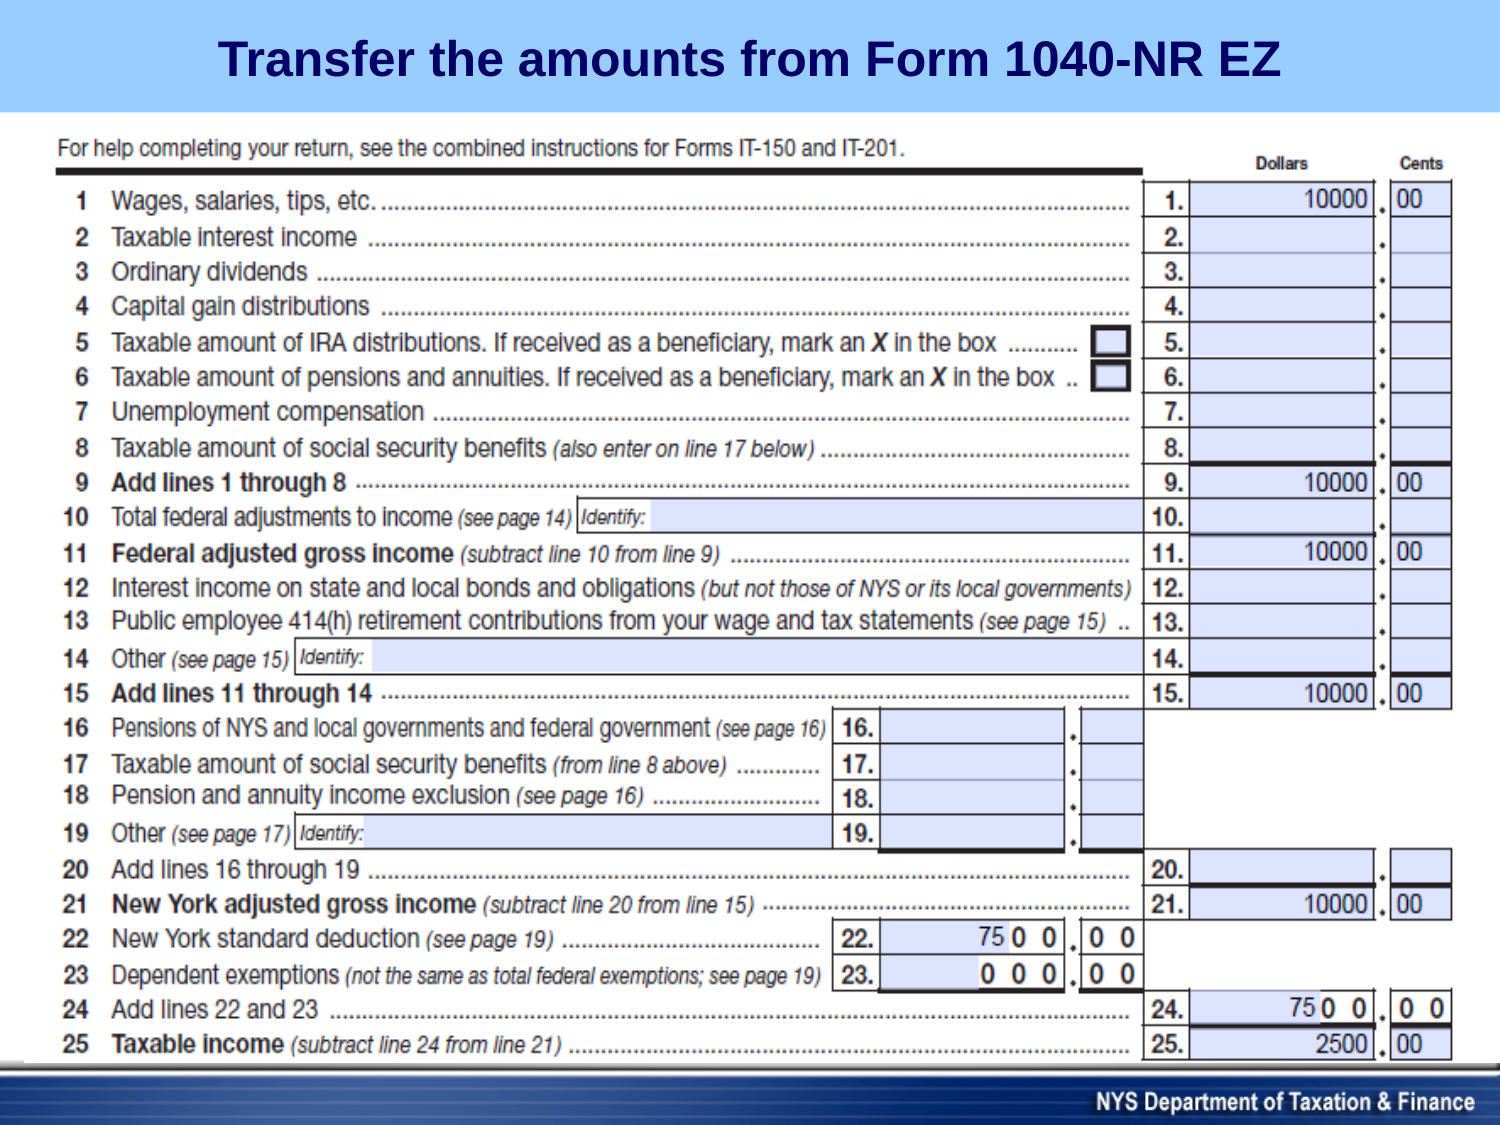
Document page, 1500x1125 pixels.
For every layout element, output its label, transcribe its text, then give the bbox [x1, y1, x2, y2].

picture [0, 113, 1500, 1125]
title Transfer the amounts from Form 1040-NR EZ [0, 0, 1500, 113]
